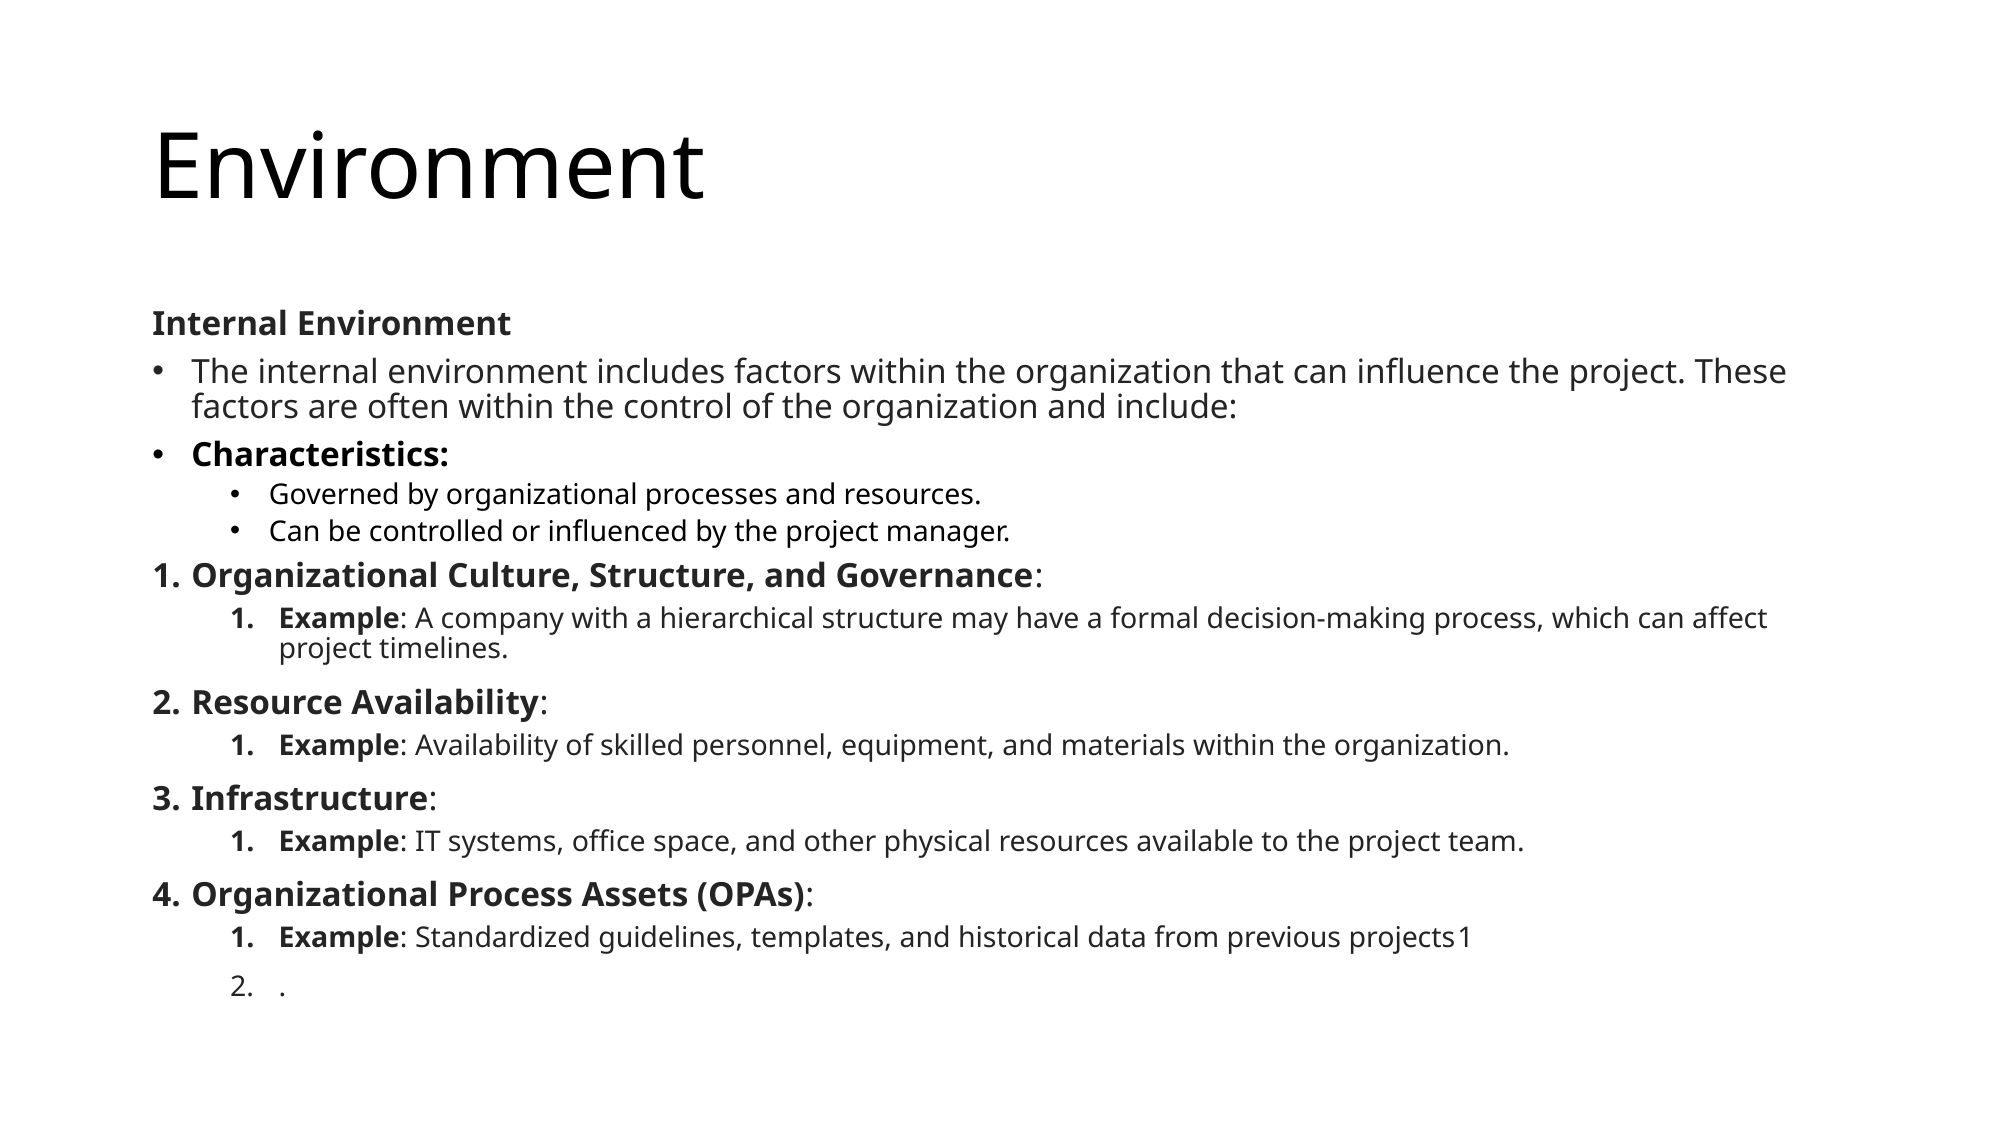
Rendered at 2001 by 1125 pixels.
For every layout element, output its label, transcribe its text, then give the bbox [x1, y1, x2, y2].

list Internal Environment The internal environment includes factors within the organization that can influence the project. These factors are often within the control of the organization and include: Characteristics: Governed by organizational processes and resources. Can be controlled or influenced by the project manager. Organizational Culture, Structure, and Governance: Example: A company with a hierarchical structure may have a formal decision-making process, which can affect project timelines. Resource Availability: Example: Availability of skilled personnel, equipment, and materials within the organization. Infrastructure: Example: IT systems, office space, and other physical resources available to the project team. Organizational Process Assets (OPAs): Example: Standardized guidelines, templates, and historical data from previous projects1 . [137, 299, 1863, 1014]
title Environment [137, 59, 1863, 278]
